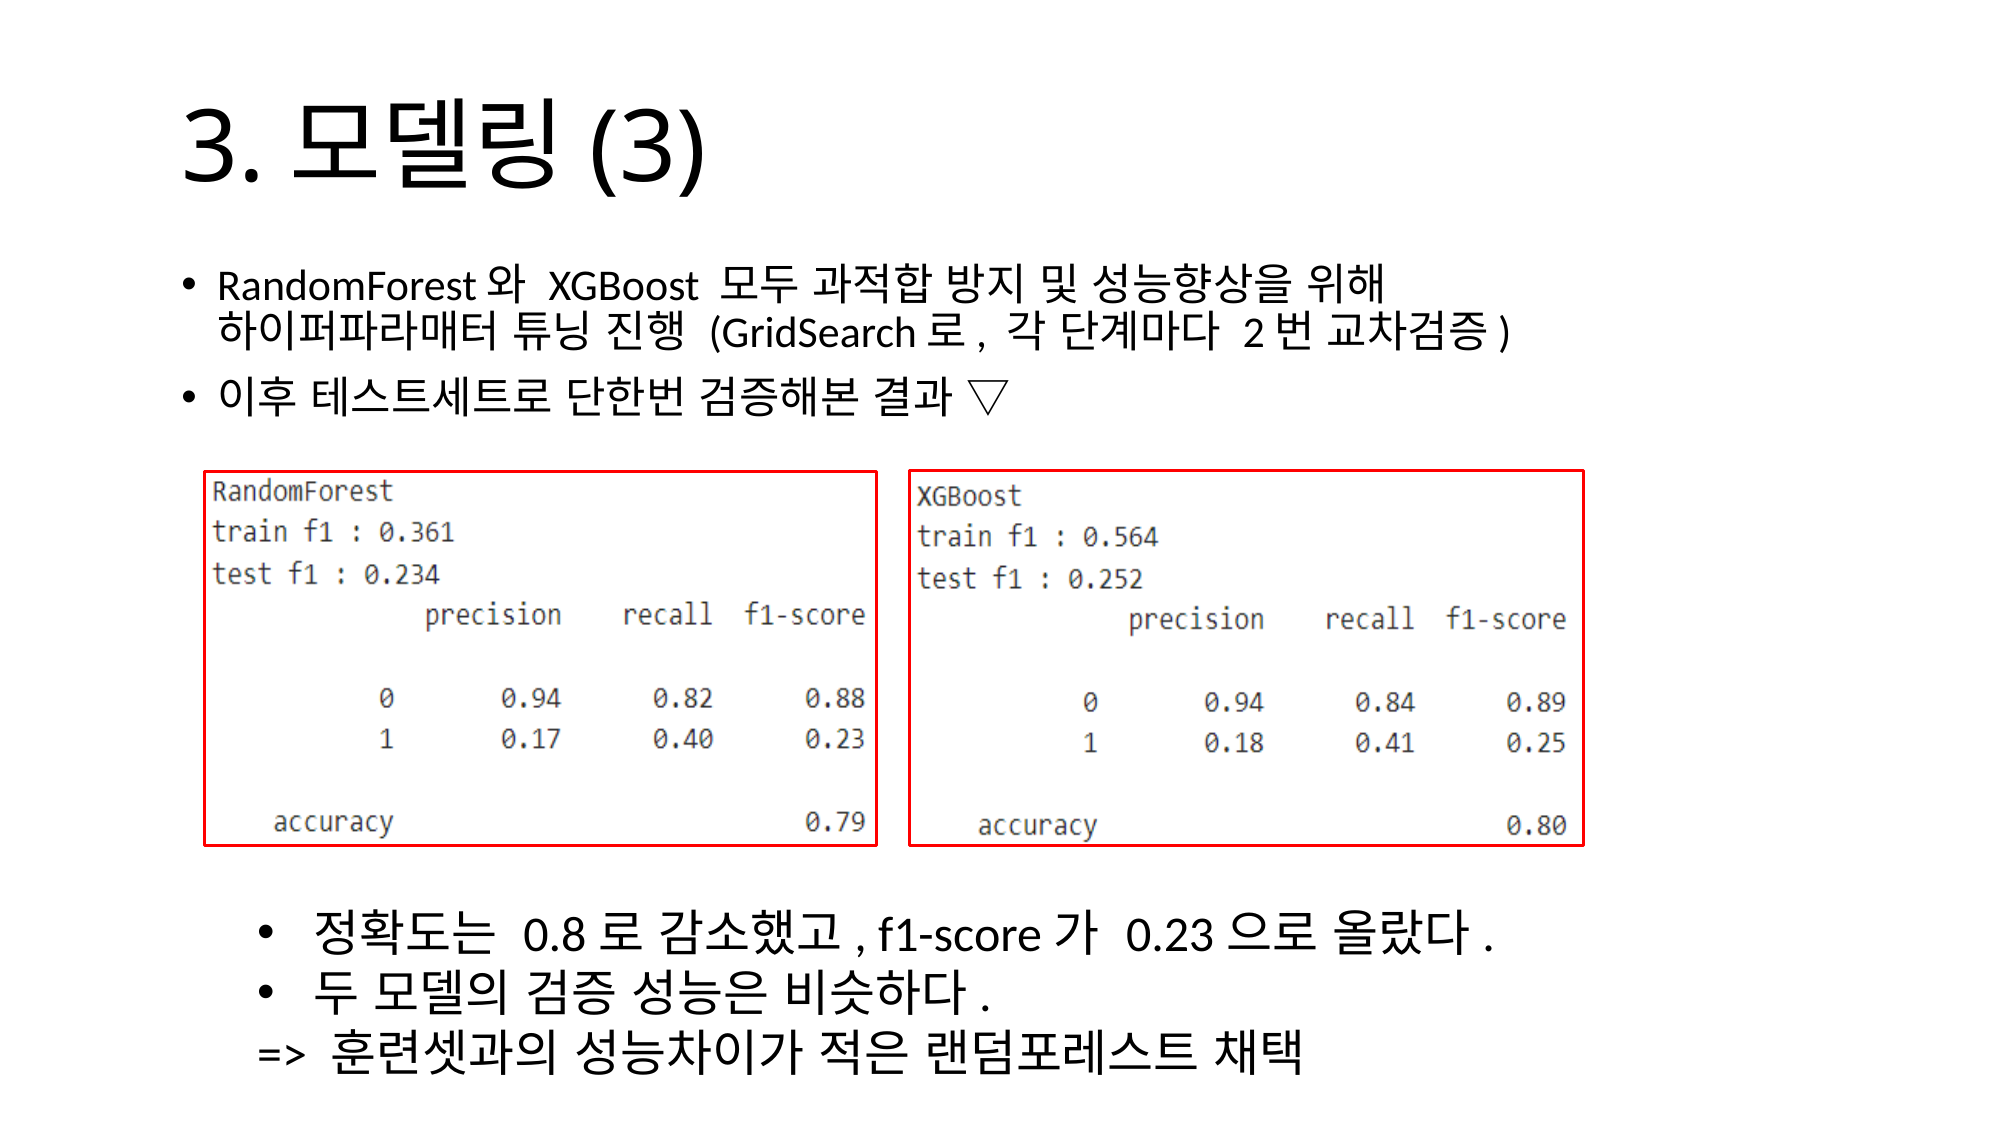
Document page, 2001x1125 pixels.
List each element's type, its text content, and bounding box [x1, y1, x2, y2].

list RandomForest와 XGBoost 모두 과적합 방지 및 성능향상을 위해 하이퍼파라매터 튜닝 진행 (GridSearch로, 각 단계마다 2번 교차검증) 이후 테스트세트로 단한번 검증해본 결과 ▽ [166, 254, 1584, 457]
text_box 정확도는 0.8로 감소했고, f1-score가 0.23으로 올랐다. 두 모델의 검증 성능은 비슷하다. => 훈련셋과의 성능차이가 적은 랜덤포레스트 채택 [242, 894, 1558, 1089]
picture [911, 471, 1583, 844]
title 3.모델링(3) [166, 34, 1756, 211]
picture [206, 473, 876, 844]
